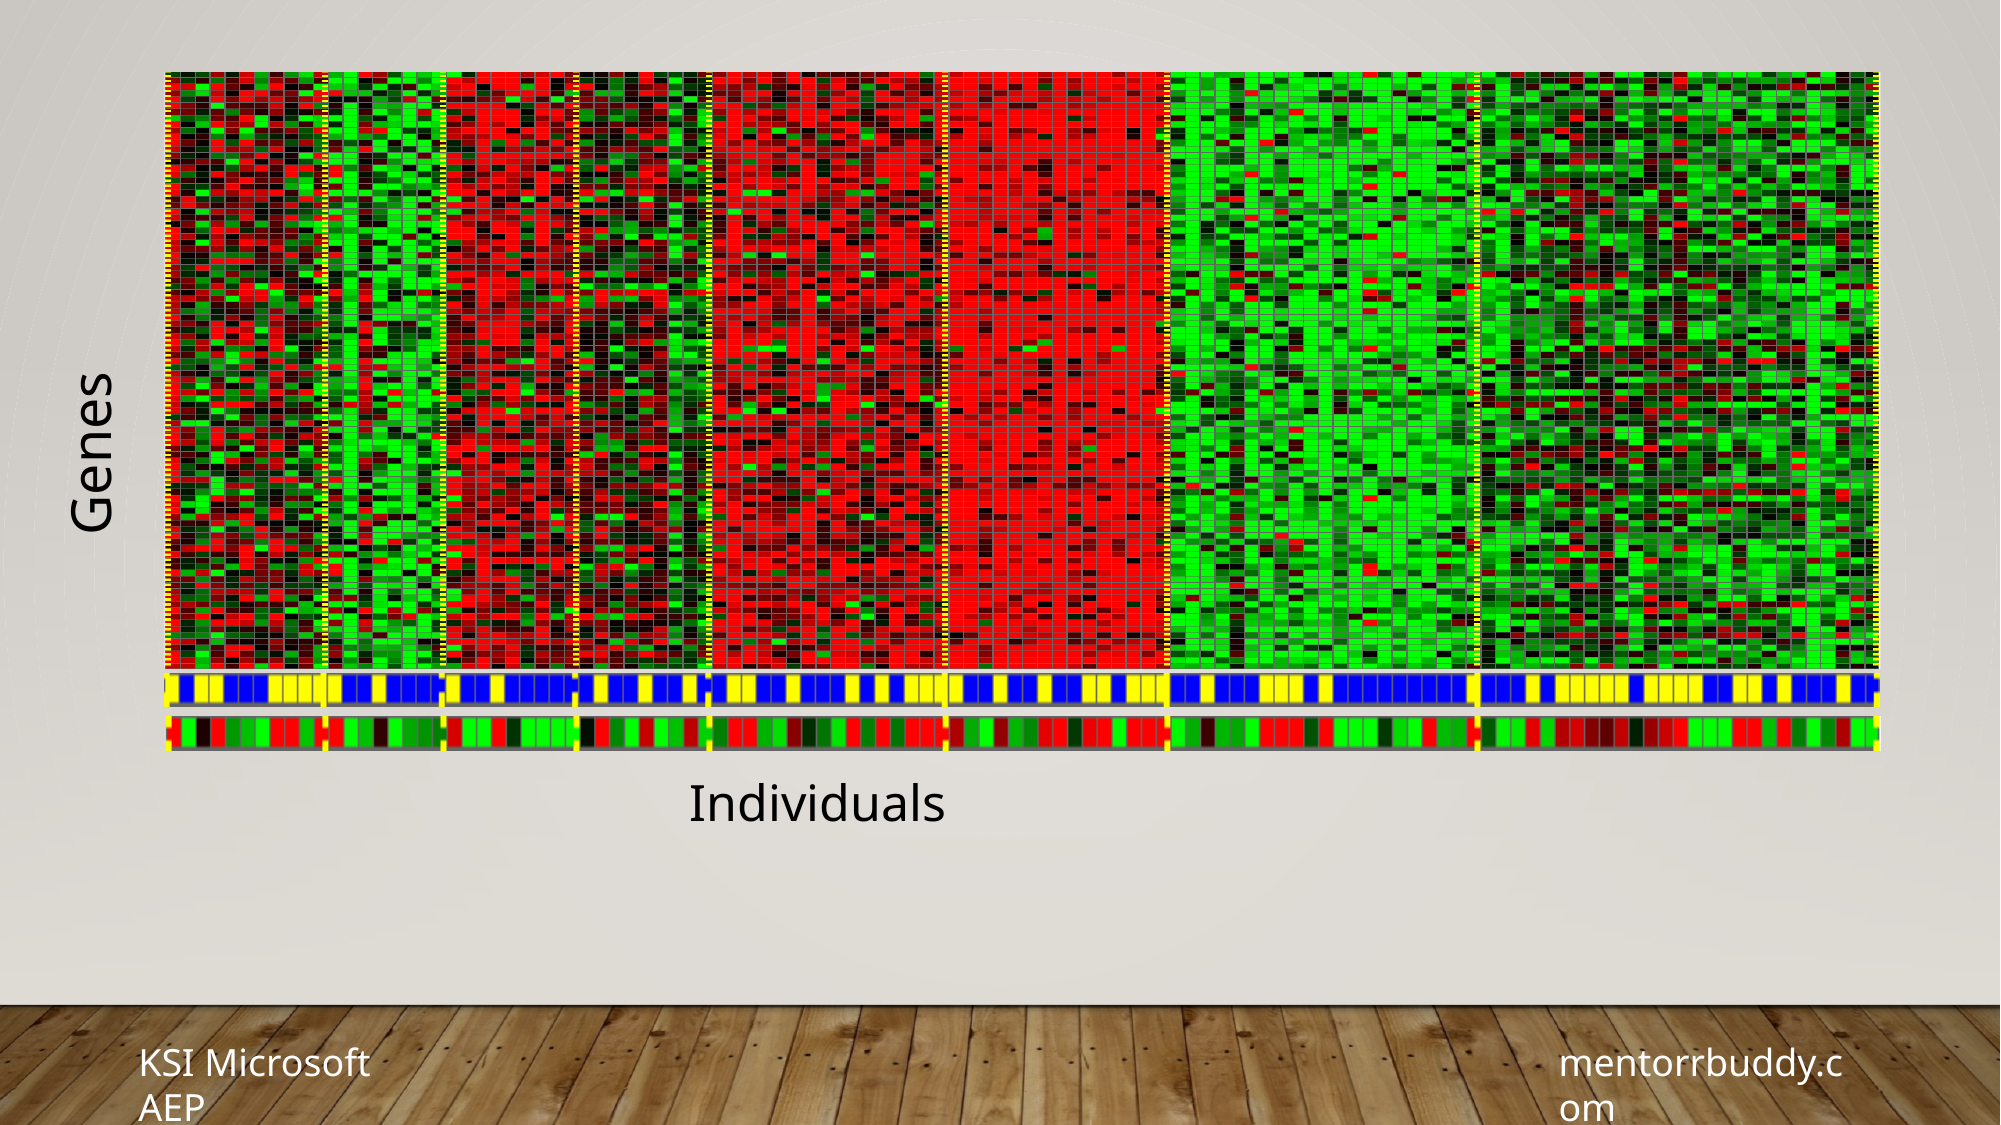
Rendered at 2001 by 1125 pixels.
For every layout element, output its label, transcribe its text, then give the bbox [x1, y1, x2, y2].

picture [165, 716, 1881, 751]
picture [0, 1005, 2000, 1125]
text_box Individuals [674, 763, 962, 839]
picture [164, 71, 1881, 669]
text_box Genes [48, 357, 130, 551]
picture [164, 673, 1880, 707]
